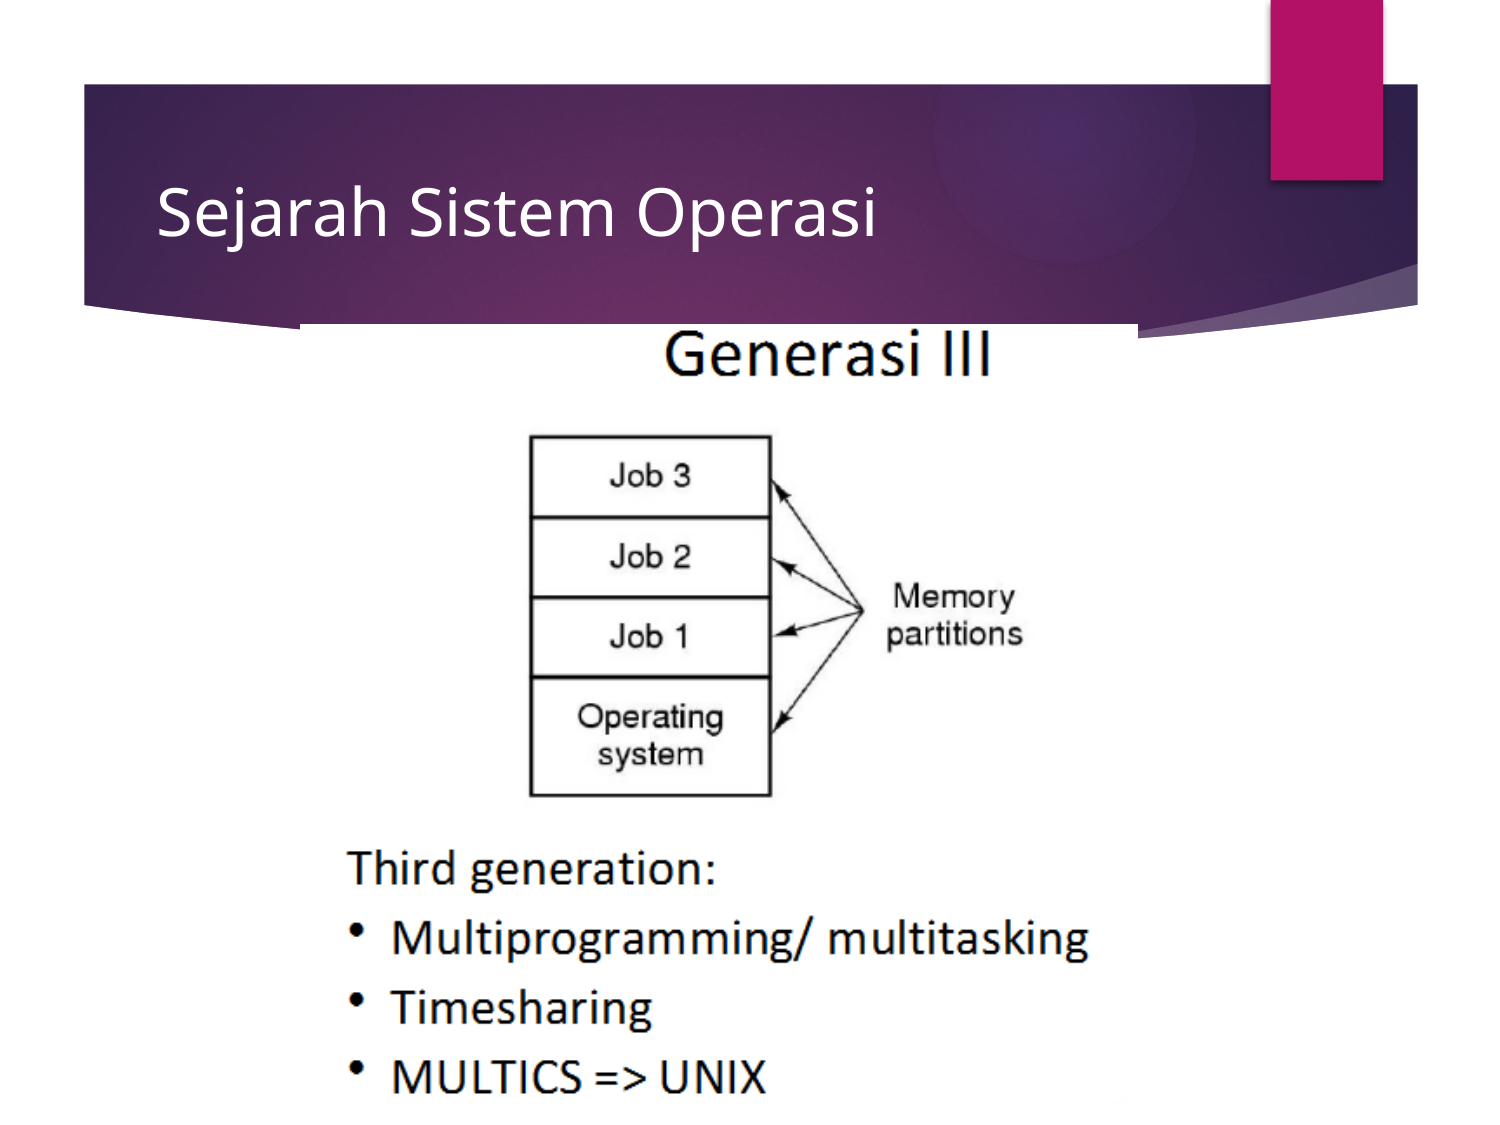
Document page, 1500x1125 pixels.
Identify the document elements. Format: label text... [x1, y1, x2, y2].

picture [299, 324, 1138, 1106]
title Sejarah Sistem Operasi [141, 152, 1183, 269]
